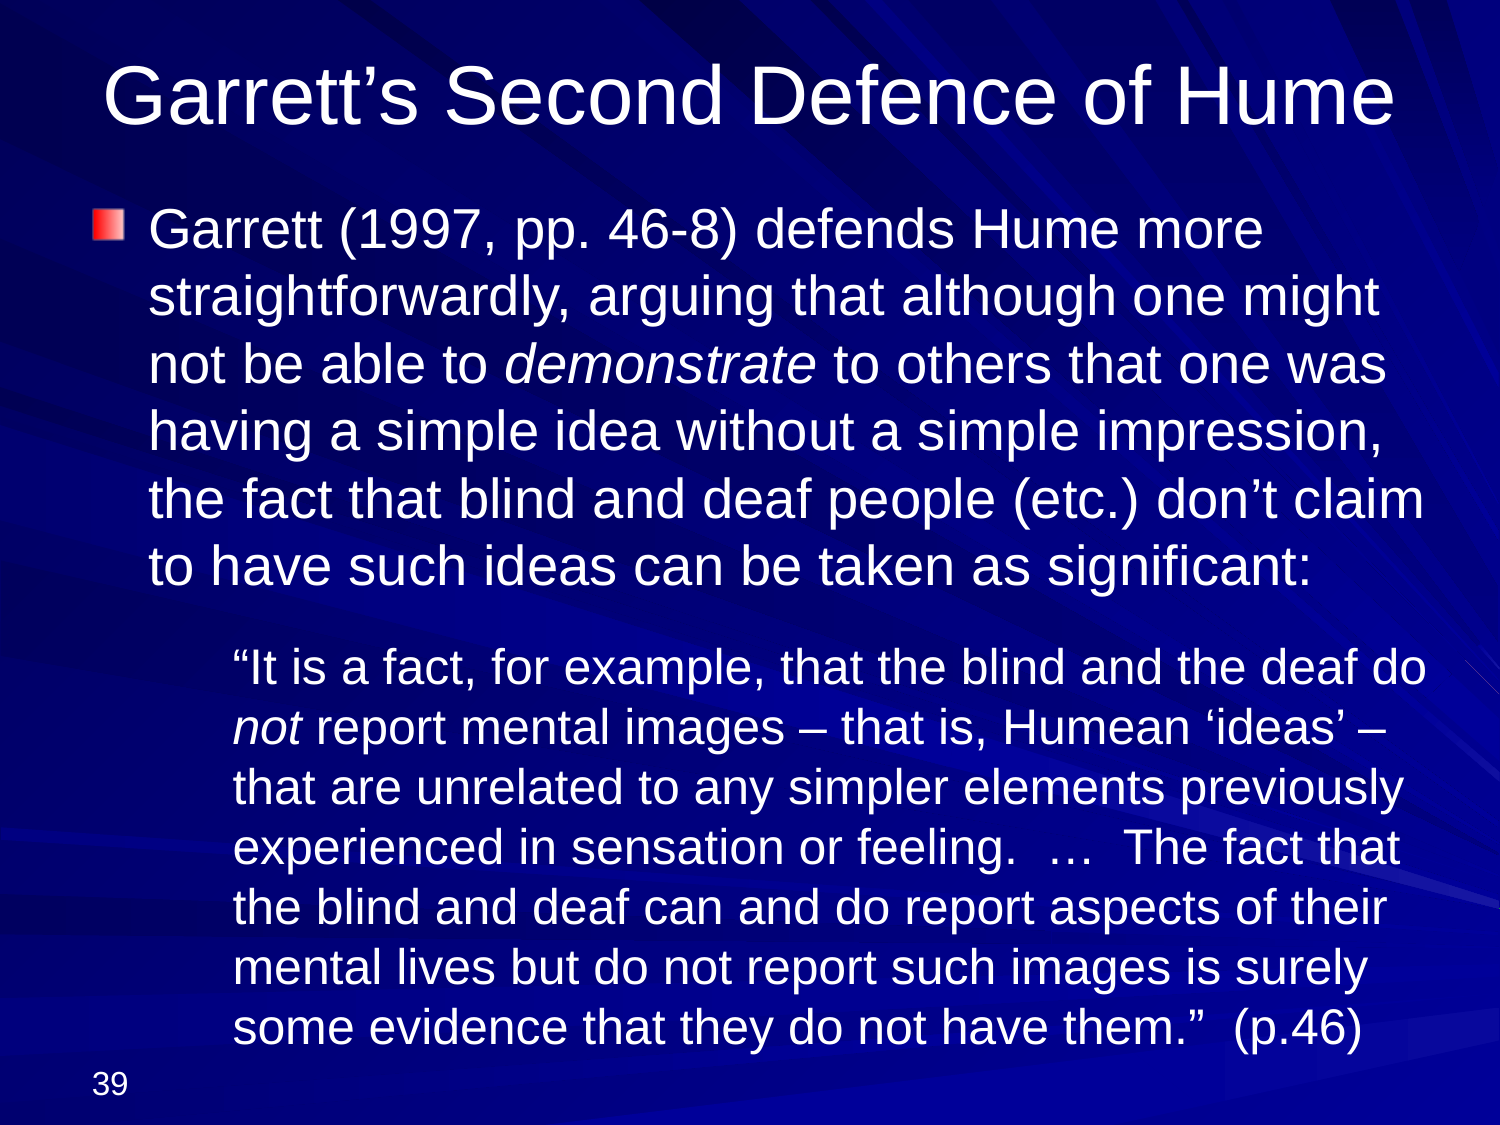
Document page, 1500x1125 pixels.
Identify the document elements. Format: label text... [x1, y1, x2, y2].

picture [91, 207, 128, 244]
slide_number 39 [76, 1034, 428, 1111]
title Garrett’s Second Defence of Hume [74, 33, 1426, 150]
list Garrett (1997, pp. 46-8) defends Hume more straightforwardly, arguing that although one might not be able to demonstrate to others that one was having a simple idea without a simple impression, the fact that blind and deaf people (etc.) don’t claim to have such ideas can be taken as significant: “It is a fact, for example, that the blind and the deaf do not report mental images – that is, Humean ‘ideas’ – that are unrelated to any simpler elements previously experienced in sensation or feeling. … The fact that the blind and deaf can and do report aspects of their mental lives but do not report such images is surely some evidence that they do not have them.” (p.46) [76, 184, 1448, 1083]
